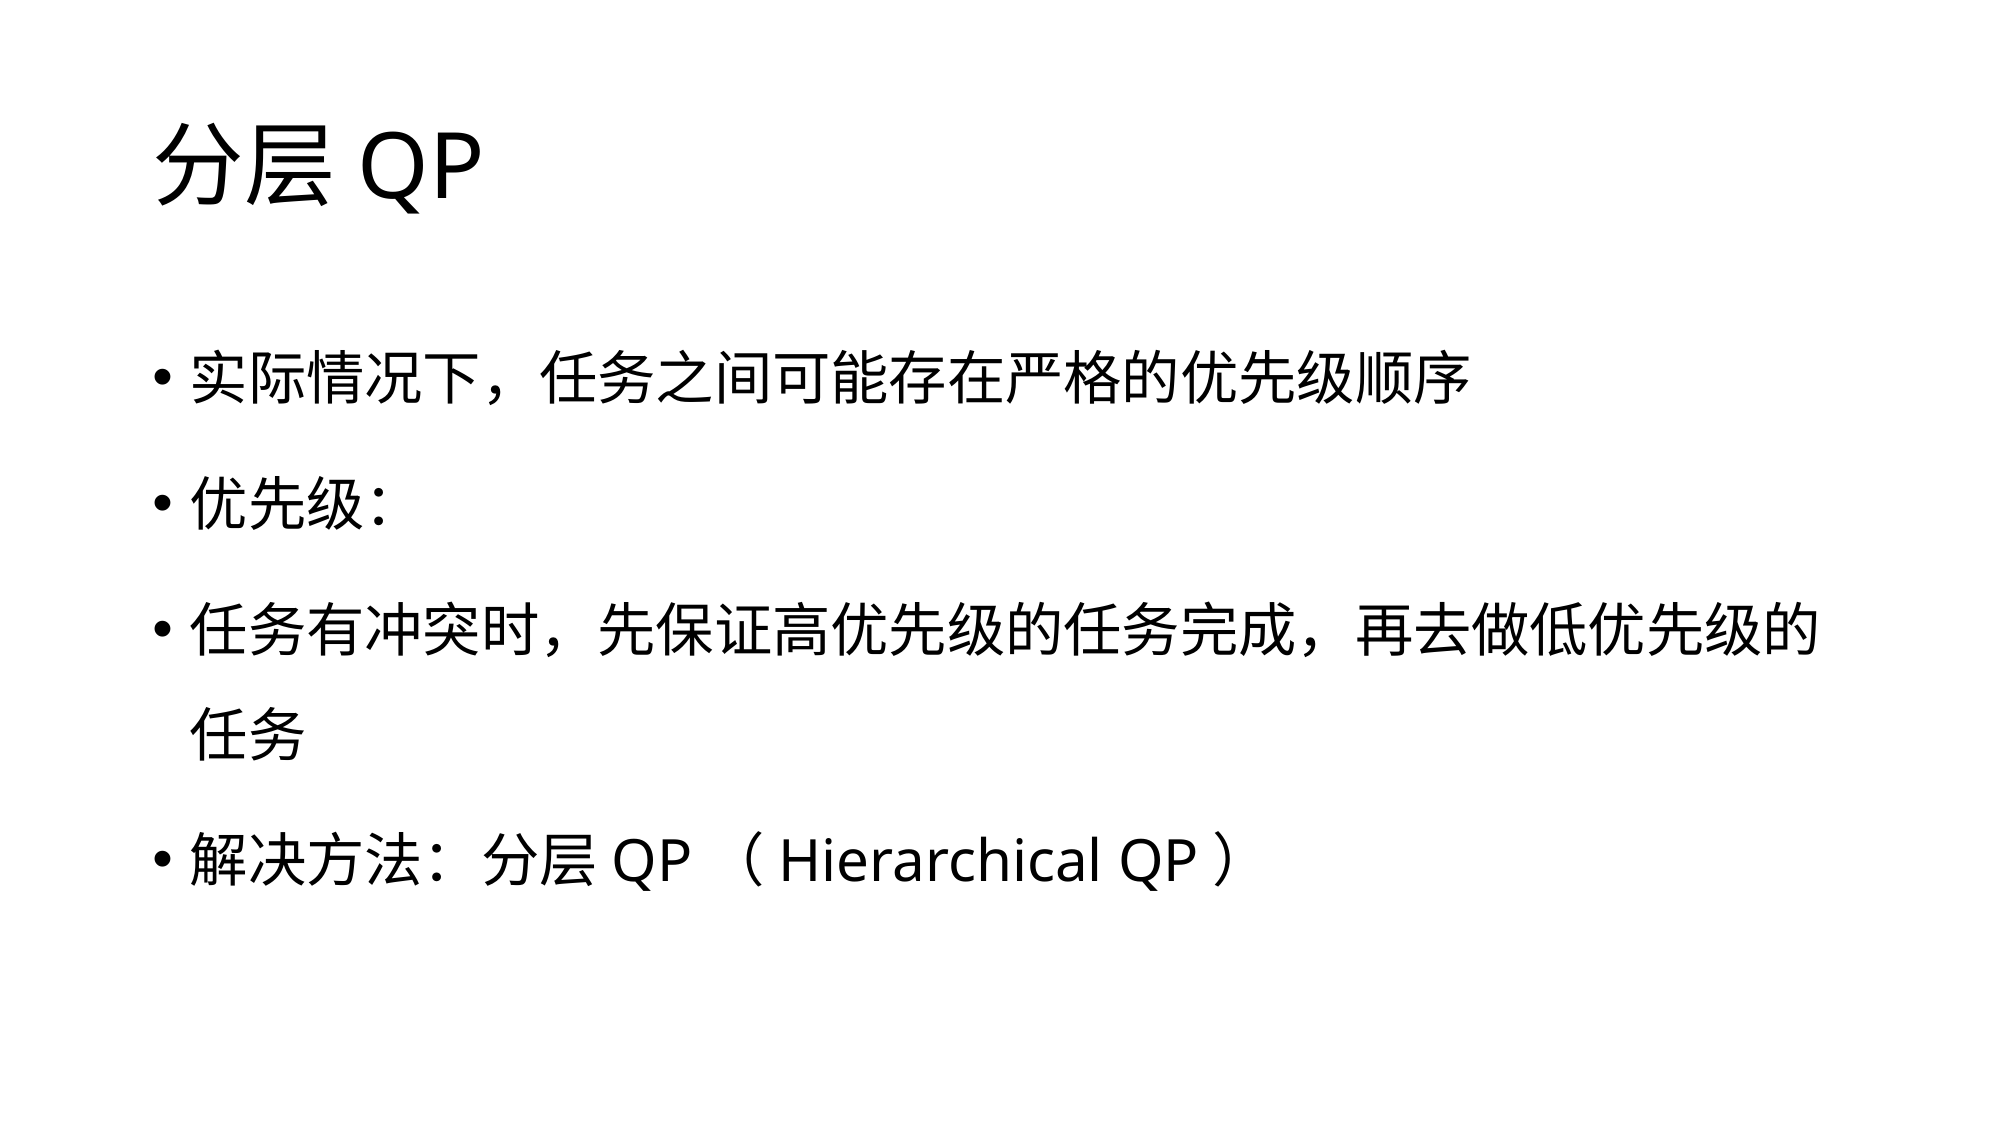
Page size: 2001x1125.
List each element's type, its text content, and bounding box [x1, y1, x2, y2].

title 分层QP [137, 59, 1863, 278]
